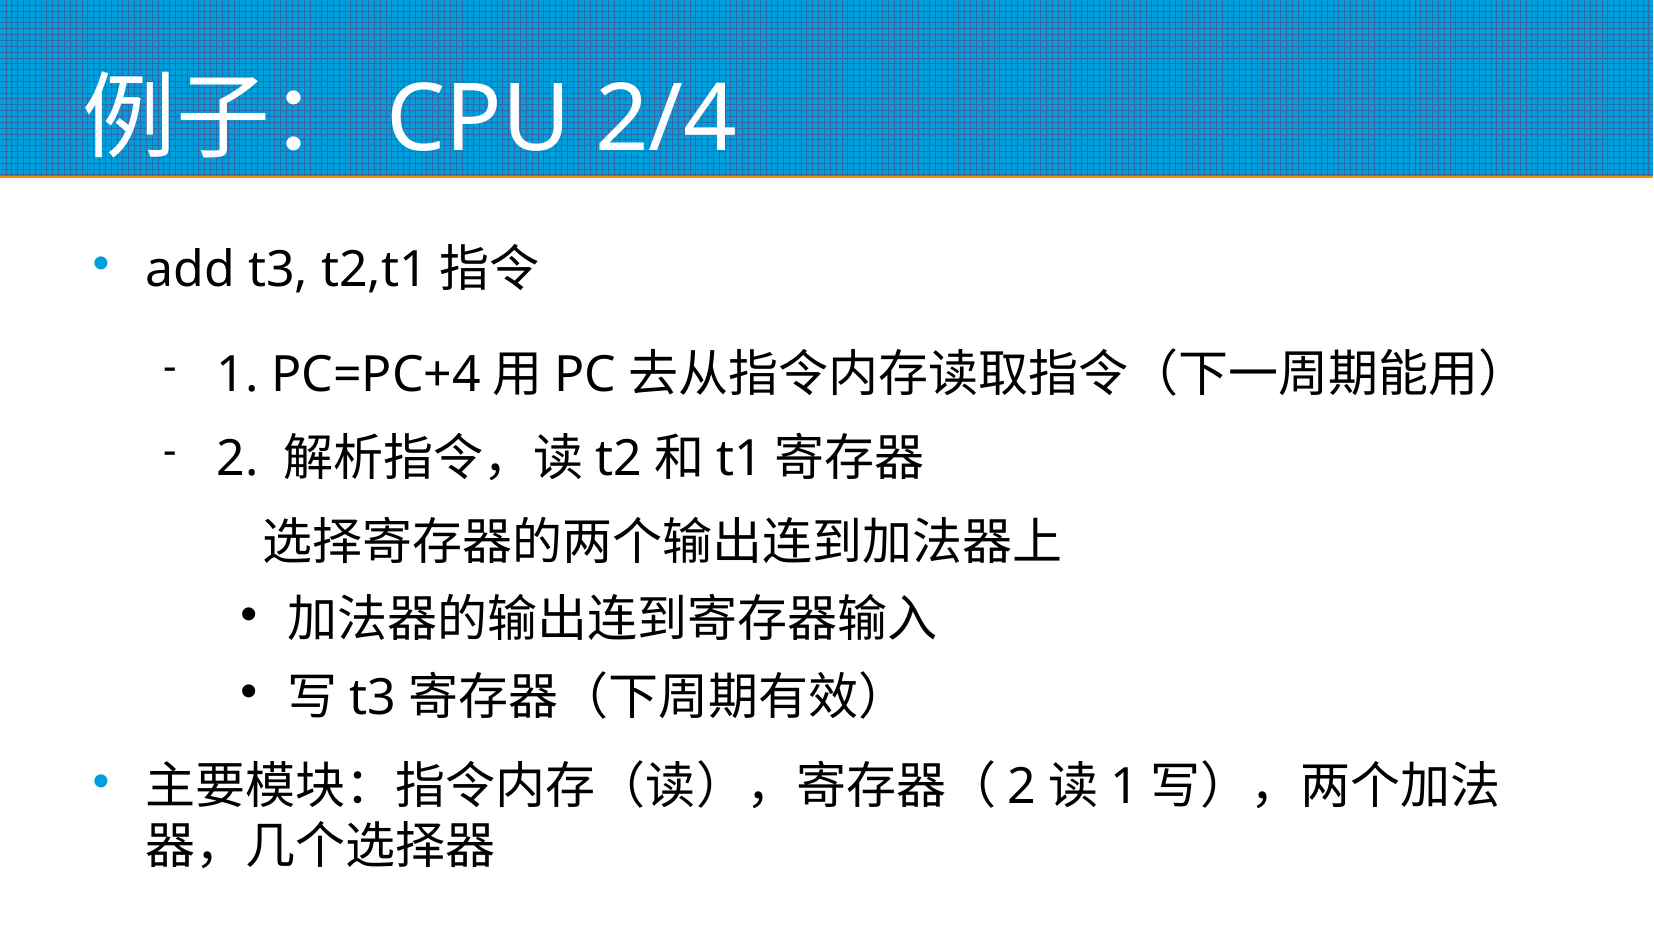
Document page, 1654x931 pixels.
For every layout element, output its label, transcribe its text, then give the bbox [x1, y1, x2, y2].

title 例子：CPU 2/4 [82, 14, 1571, 170]
list add t3, t2,t1指令 1. PC=PC+4用PC去从指令内存读取指令（下一周期能用） 2. 解析指令，读t2和t1寄存器 选择寄存器的两个输出连到加法器上 加法器的输出连到寄存器输入 写t3寄存器（下周期有效） 主要模块：指令内存（读），寄存器（2读1写），两个加法器，几个选择器 [75, 236, 1575, 931]
